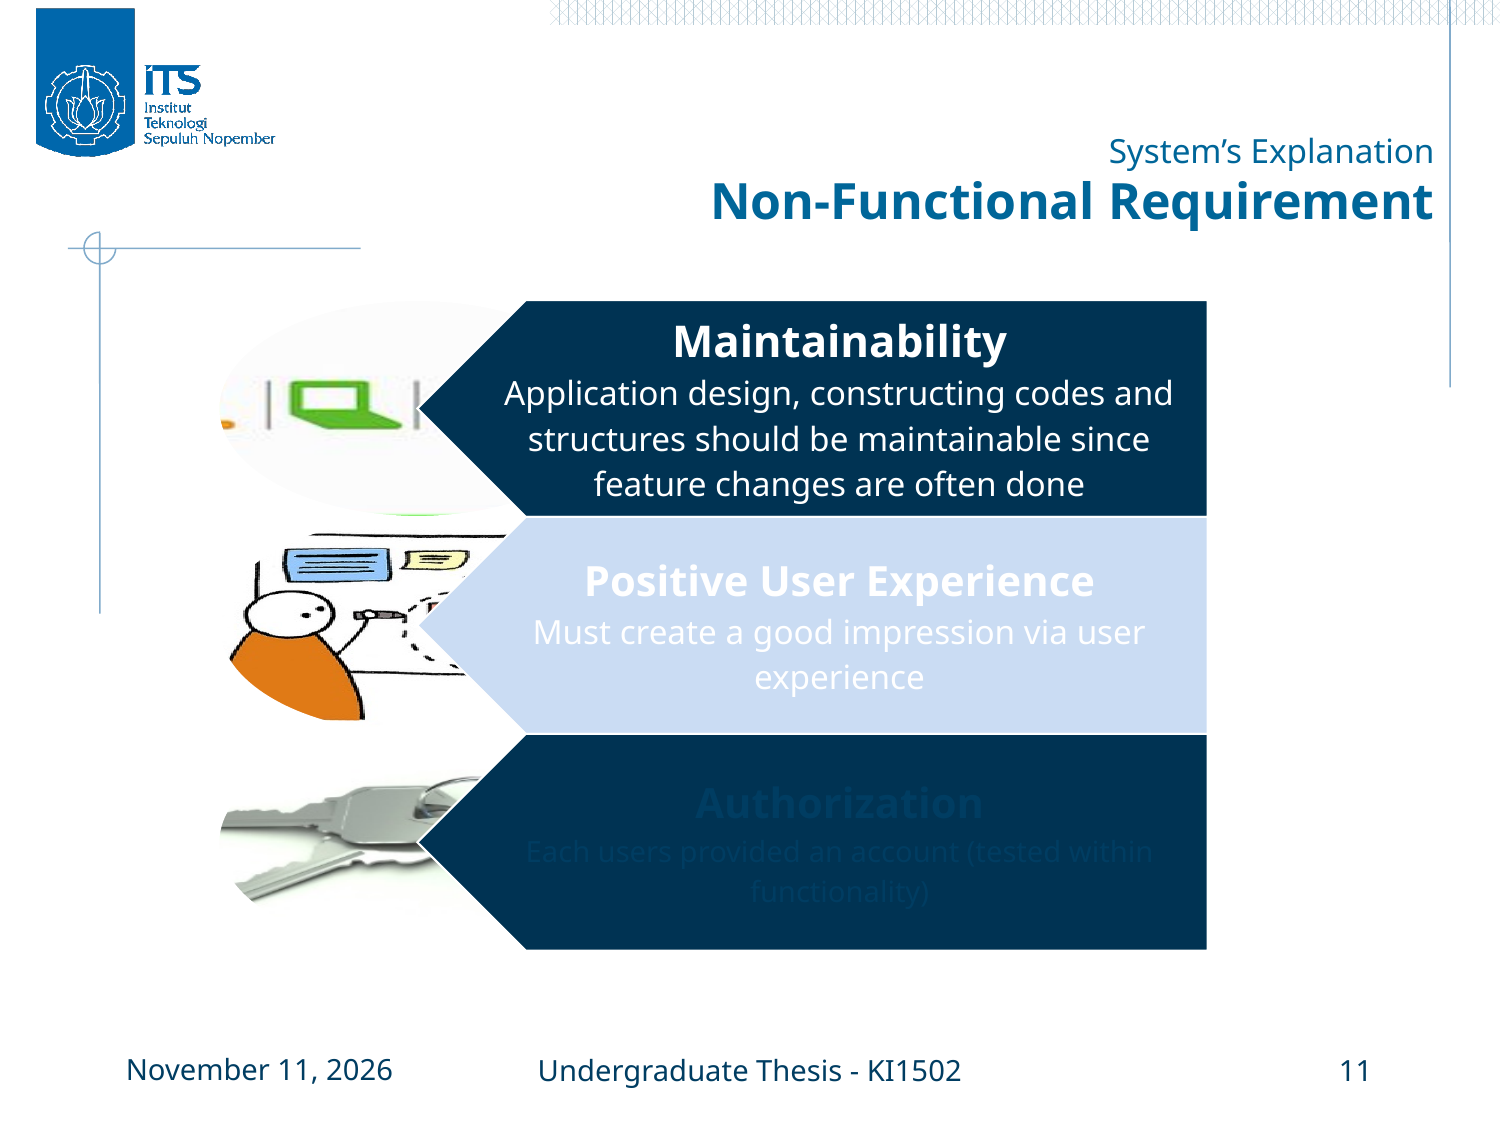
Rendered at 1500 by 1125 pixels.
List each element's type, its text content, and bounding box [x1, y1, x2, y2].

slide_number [110, 1023, 424, 1099]
footer Undergraduate Thesis - KI1502 [512, 1025, 988, 1100]
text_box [218, 299, 1407, 951]
title System’s Explanation Non-Functional Requirement [174, 50, 1450, 238]
slide_number 11 [1074, 1025, 1388, 1100]
picture [27, 0, 282, 165]
